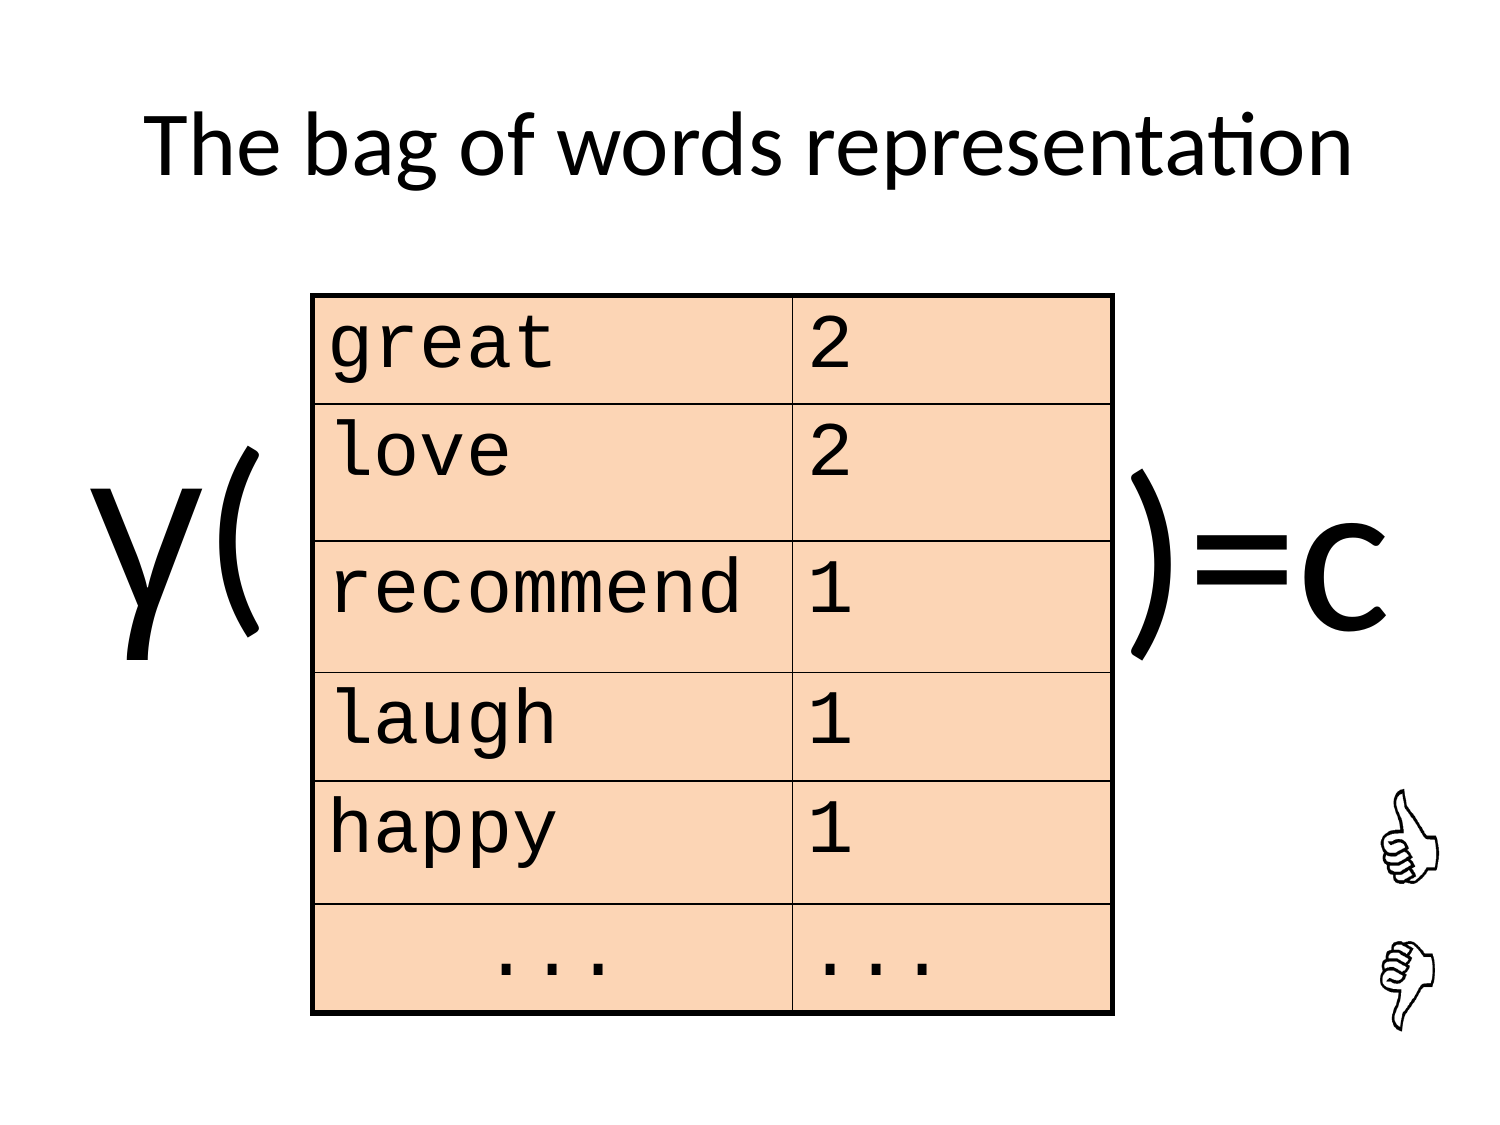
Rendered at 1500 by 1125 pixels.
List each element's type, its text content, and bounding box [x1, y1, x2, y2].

table_cell 1 [793, 782, 1110, 903]
text_box γ( [74, 379, 300, 659]
table_cell laugh [315, 673, 792, 780]
picture [1362, 928, 1455, 1040]
table_cell recommend [315, 542, 792, 672]
table_header 2 [793, 298, 1110, 403]
table_cell love [315, 405, 792, 540]
table_cell 1 [793, 542, 1110, 672]
table_cell ... [793, 905, 1110, 1012]
table_cell ... [315, 905, 792, 1012]
table_cell 1 [793, 673, 1110, 780]
table_header great [315, 298, 792, 403]
title The bag of words representation [75, 45, 1425, 233]
text_box )=c [1115, 402, 1406, 682]
table_cell happy [315, 782, 792, 903]
picture [1362, 778, 1460, 897]
table_cell 2 [793, 405, 1110, 540]
